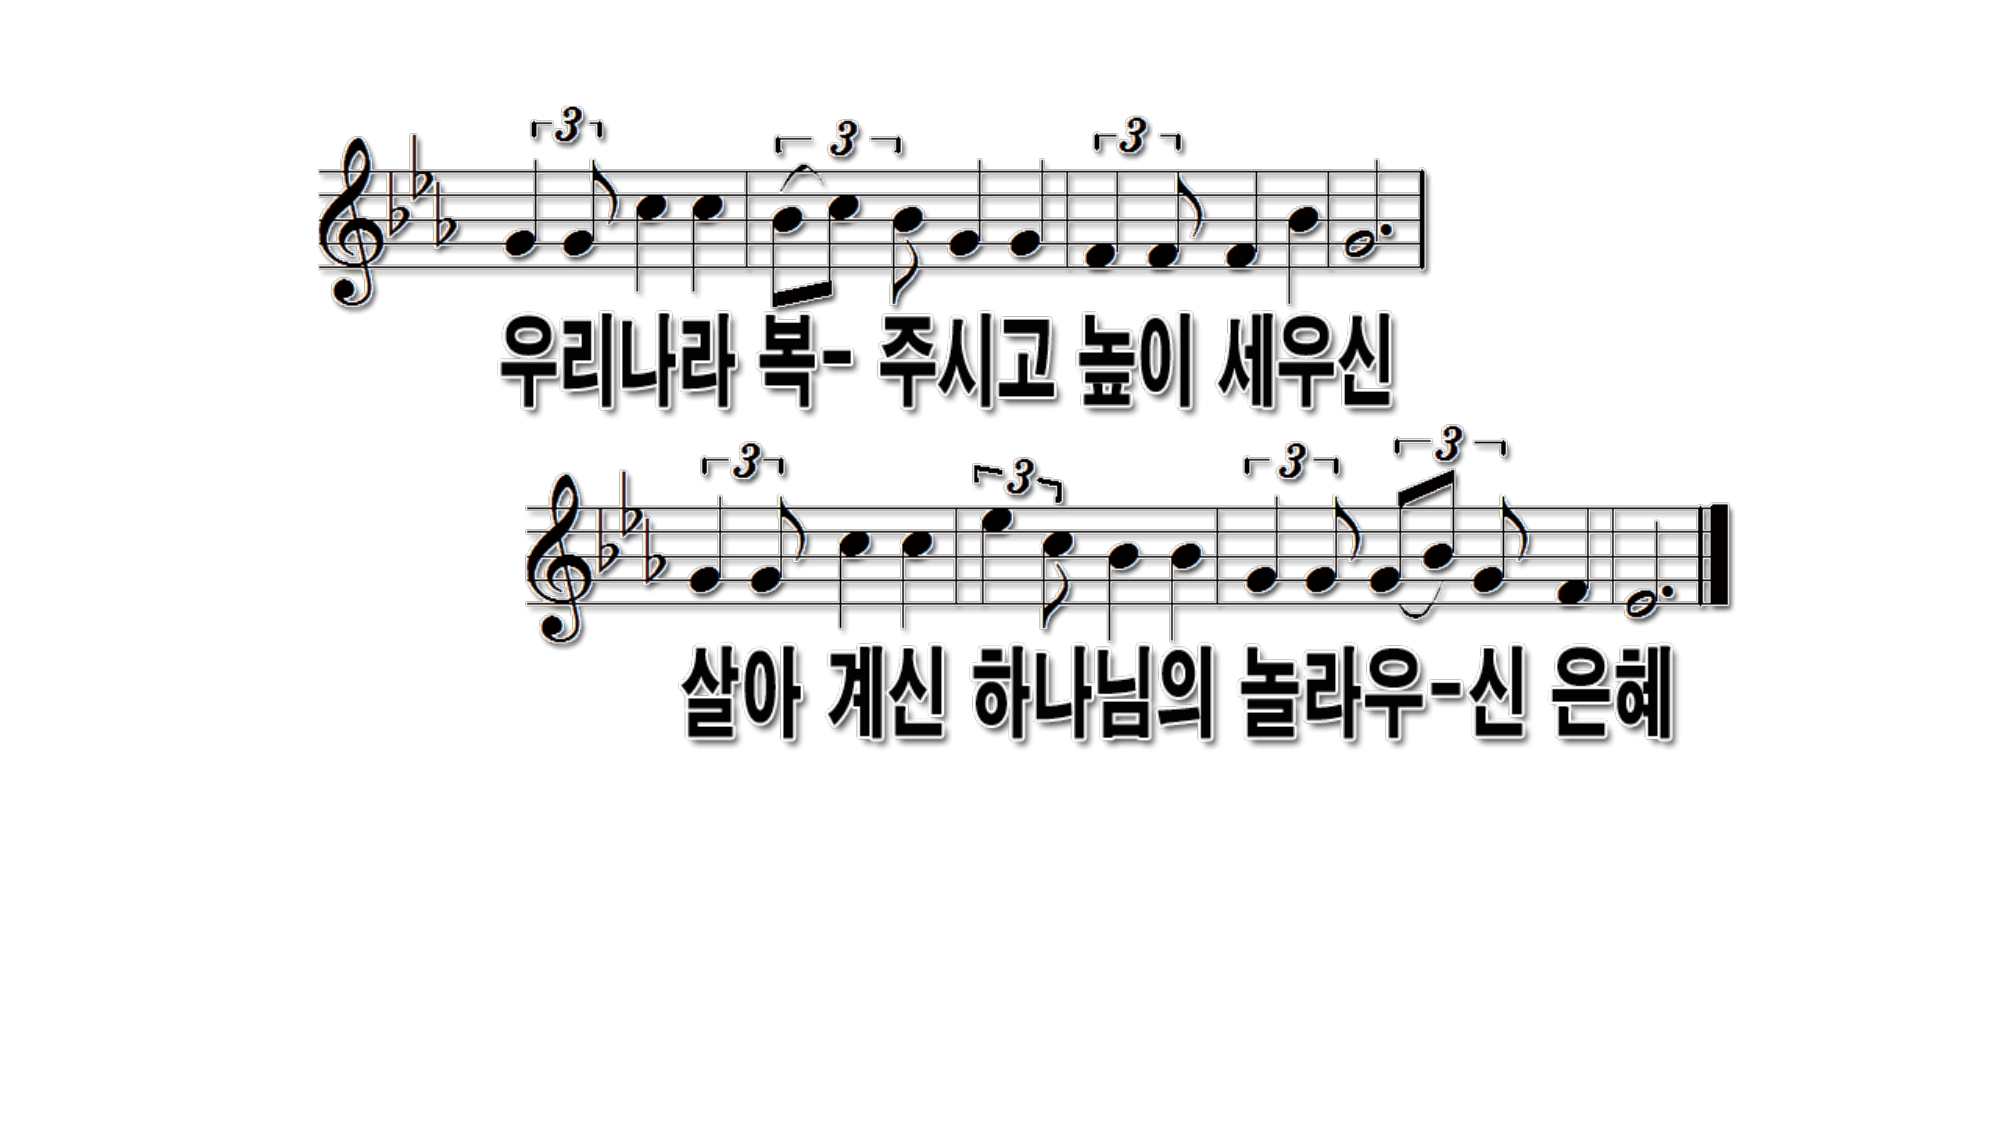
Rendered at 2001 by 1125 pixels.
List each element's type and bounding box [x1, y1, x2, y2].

picture [249, 0, 1750, 835]
